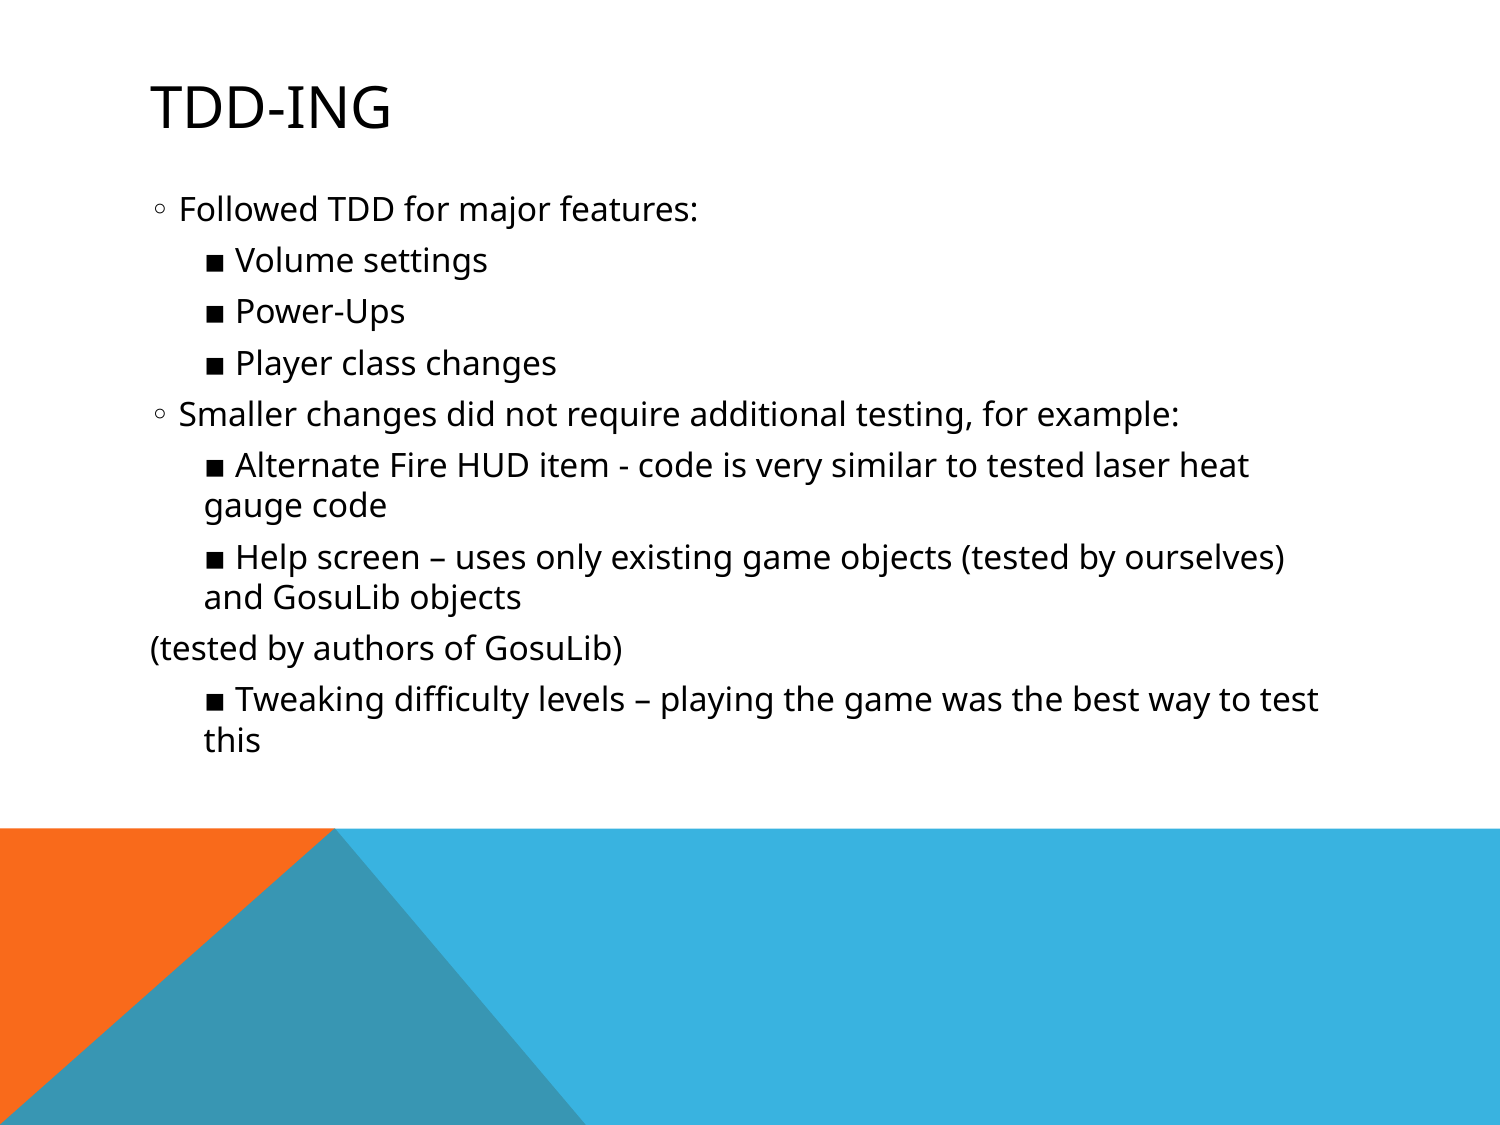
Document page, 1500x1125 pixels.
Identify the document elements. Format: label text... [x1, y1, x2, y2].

list ◦ Followed TDD for major features: ▪ Volume settings ▪ Power-Ups ▪ Player class changes ◦ Smaller changes did not require additional testing, for example: ▪ Alternate Fire HUD item - code is very similar to tested laser heat gauge code ▪ Help screen – uses only existing game objects (tested by ourselves) and GosuLib objects (tested by authors of GosuLib) ▪ Tweaking difficulty levels – playing the game was the best way to test this [135, 180, 1369, 768]
title TDD-ing [135, 60, 1369, 150]
